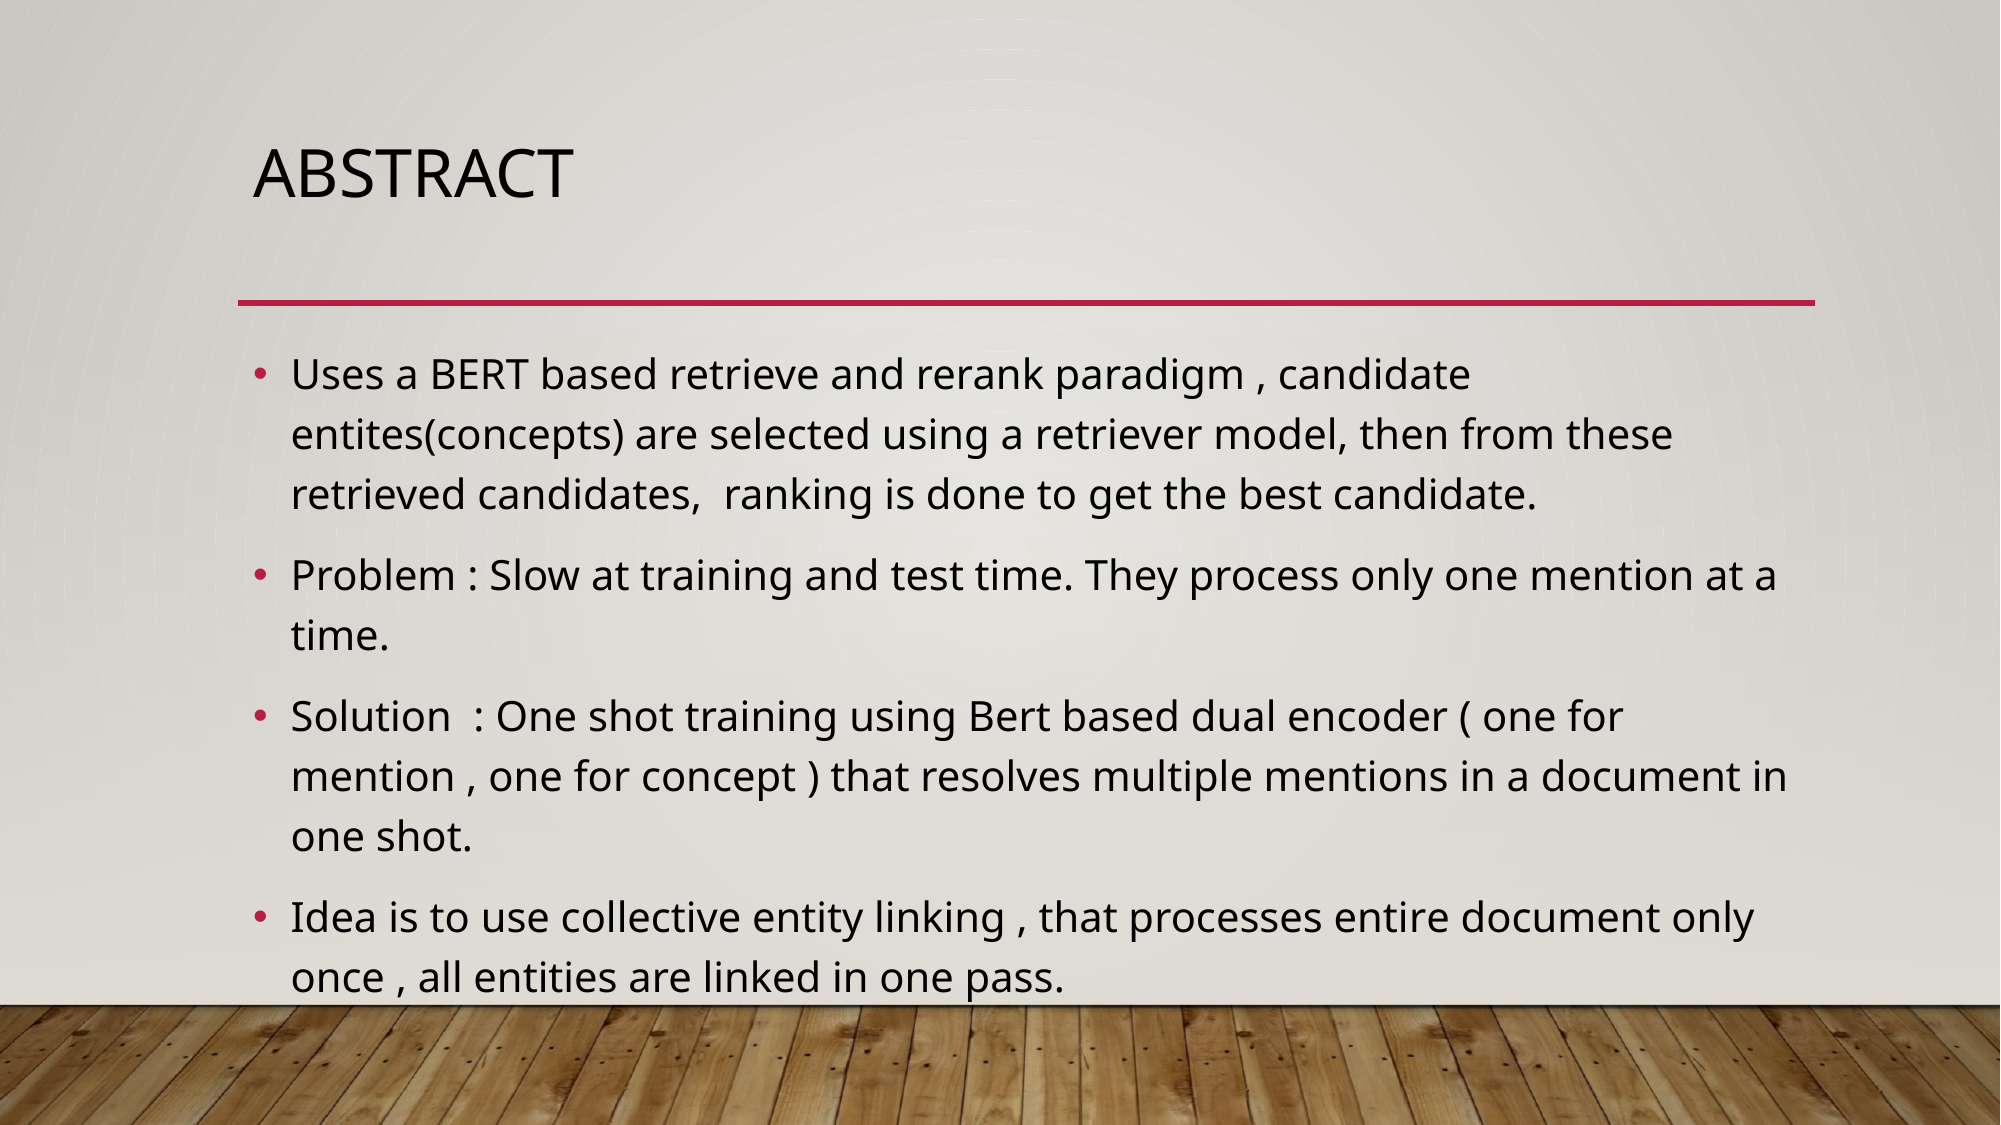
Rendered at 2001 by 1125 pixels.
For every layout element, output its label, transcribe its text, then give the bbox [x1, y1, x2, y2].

list Uses a BERT based retrieve and rerank paradigm , candidate entites(concepts) are selected using a retriever model, then from these retrieved candidates, ranking is done to get the best candidate. Problem : Slow at training and test time. They process only one mention at a time. Solution : One shot training using Bert based dual encoder ( one for mention , one for concept ) that resolves multiple mentions in a document in one shot. Idea is to use collective entity linking , that processes entire document only once , all entities are linked in one pass. [238, 330, 1814, 897]
picture [0, 1005, 2000, 1125]
title Abstract [238, 131, 1814, 305]
